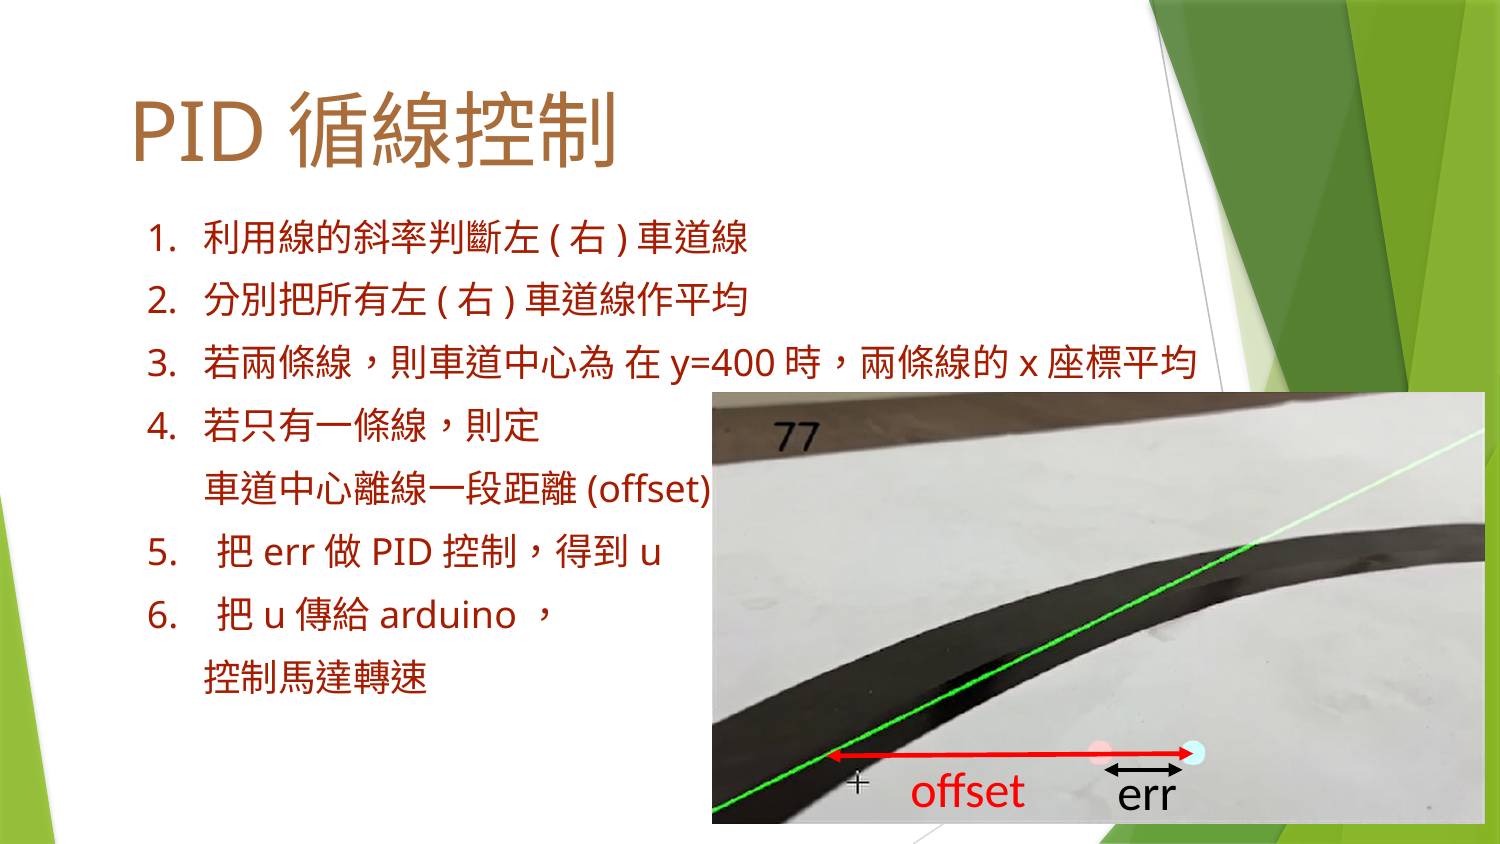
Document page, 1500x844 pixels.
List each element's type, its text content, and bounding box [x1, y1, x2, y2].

text_box PID循線控制 [128, 68, 1230, 179]
text_box 利用線的斜率判斷左(右)車道線 分別把所有左(右)車道線作平均 若兩條線，則車道中心為 在y=400時，兩條線的x座標平均 若只有一條線，則定 車道中心離線一段距離(offset) 5. 把err做PID控制，得到u 6. 把u傳給arduino， 控制馬達轉速 [128, 195, 1230, 700]
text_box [825, 753, 1194, 757]
picture [711, 392, 1486, 825]
